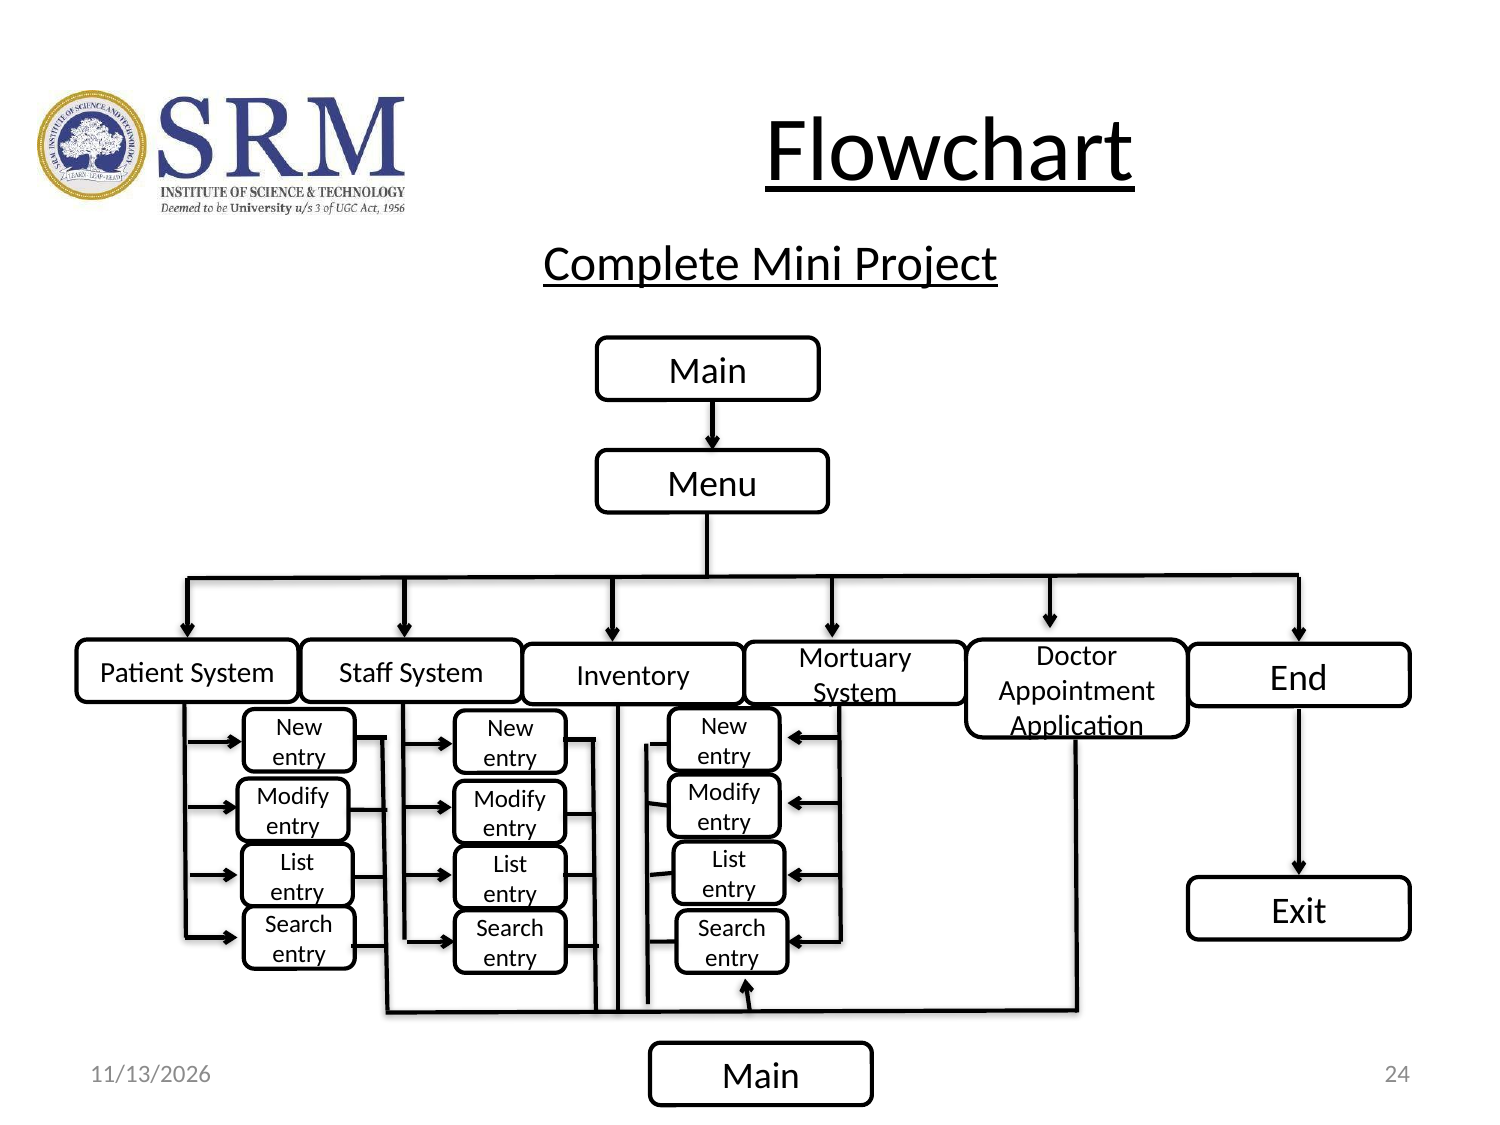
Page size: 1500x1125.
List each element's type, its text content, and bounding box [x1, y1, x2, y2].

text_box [654, 802, 669, 806]
text_box Modify entry [452, 778, 568, 844]
text_box Flowchart [448, 48, 1452, 240]
slide_number 24 [1074, 1042, 1425, 1103]
text_box Main [594, 335, 821, 403]
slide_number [75, 1042, 425, 1103]
text_box Search entry [674, 908, 790, 975]
text_box New entry [241, 706, 357, 774]
text_box Modify entry [666, 773, 782, 840]
text_box Mortuary System [742, 639, 966, 707]
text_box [592, 737, 597, 1011]
picture [37, 90, 405, 215]
text_box Modify entry [235, 776, 351, 843]
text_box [381, 737, 388, 1011]
text_box Menu [594, 447, 831, 515]
text_box List entry [239, 841, 355, 907]
text_box Main [647, 1040, 874, 1108]
text_box Patient System [74, 637, 299, 705]
text_box Search entry [241, 904, 357, 971]
text_box New entry [452, 708, 568, 775]
text_box List entry [452, 843, 568, 909]
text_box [654, 872, 674, 876]
text_box End [1185, 641, 1412, 709]
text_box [744, 978, 751, 1013]
text_box Exit [1185, 874, 1412, 942]
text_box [833, 574, 1300, 579]
text_box Staff System [298, 637, 524, 705]
text_box Complete Mini Project [62, 244, 1479, 998]
text_box Search entry [452, 908, 568, 975]
text_box New entry [666, 706, 782, 773]
text_box List entry [671, 839, 787, 907]
text_box Inventory [520, 641, 744, 707]
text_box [187, 574, 831, 579]
text_box Doctor Appointment Application [964, 637, 1191, 740]
